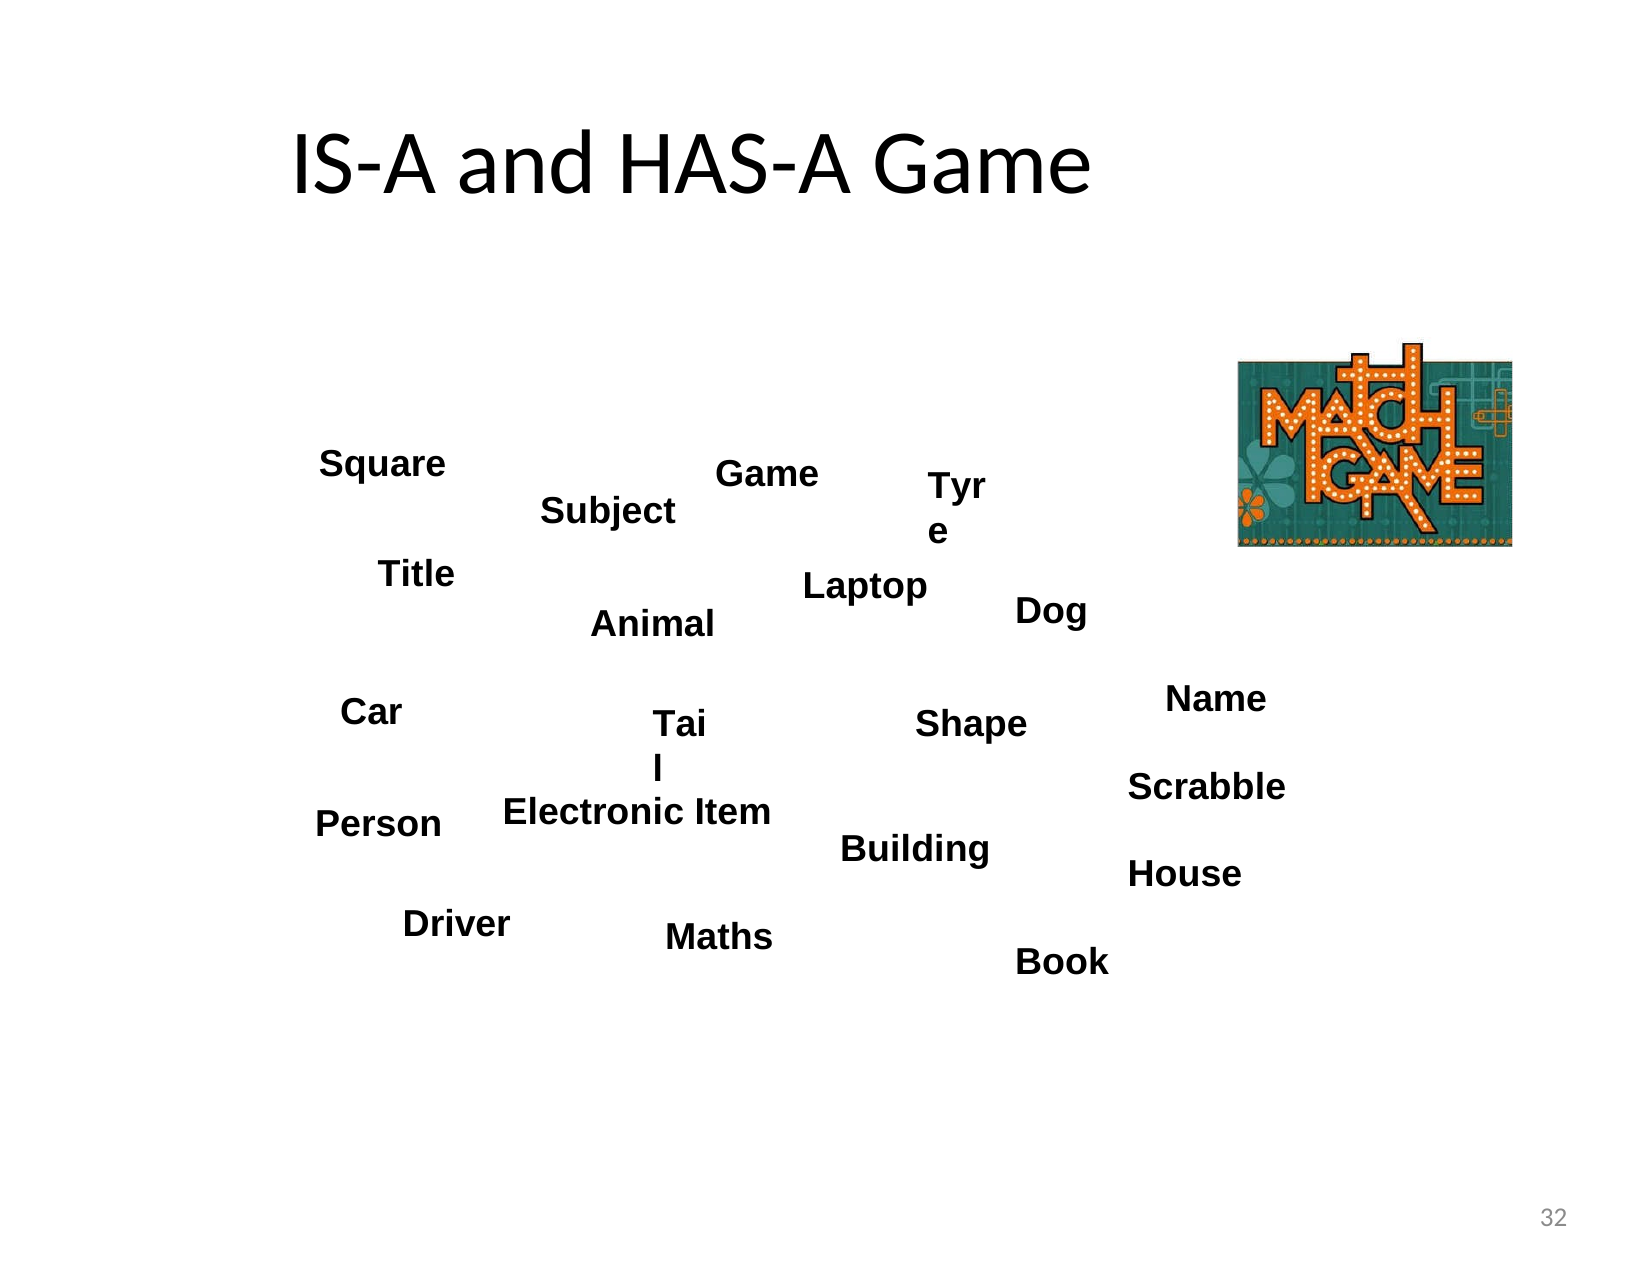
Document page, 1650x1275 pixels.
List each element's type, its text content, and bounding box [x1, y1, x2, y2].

text_box Electronic Item [500, 786, 774, 832]
text_box Animal [588, 598, 717, 644]
text_box Title [375, 548, 457, 594]
text_box Dog [1013, 586, 1091, 632]
text_box Car [338, 686, 405, 732]
text_box Maths [663, 911, 776, 957]
text_box Game [713, 448, 822, 494]
text_box [1237, 337, 1513, 547]
text_box Subject [538, 486, 678, 532]
slide_number 32 [1182, 845, 1568, 1275]
text_box House [1125, 849, 1245, 895]
text_box Person [313, 799, 445, 845]
text_box Driver [400, 899, 513, 945]
title IS-A and HAS-A Game [82, 50, 1568, 264]
text_box Square [316, 438, 449, 484]
text_box Name [1163, 674, 1270, 720]
text_box Building [838, 824, 993, 870]
text_box Laptop [800, 561, 931, 607]
text_box Shape [913, 699, 1030, 745]
text_box Tail [650, 699, 717, 786]
text_box Book [1013, 936, 1111, 982]
text_box Scrabble [1125, 761, 1289, 807]
text_box Tyre [925, 461, 1007, 552]
